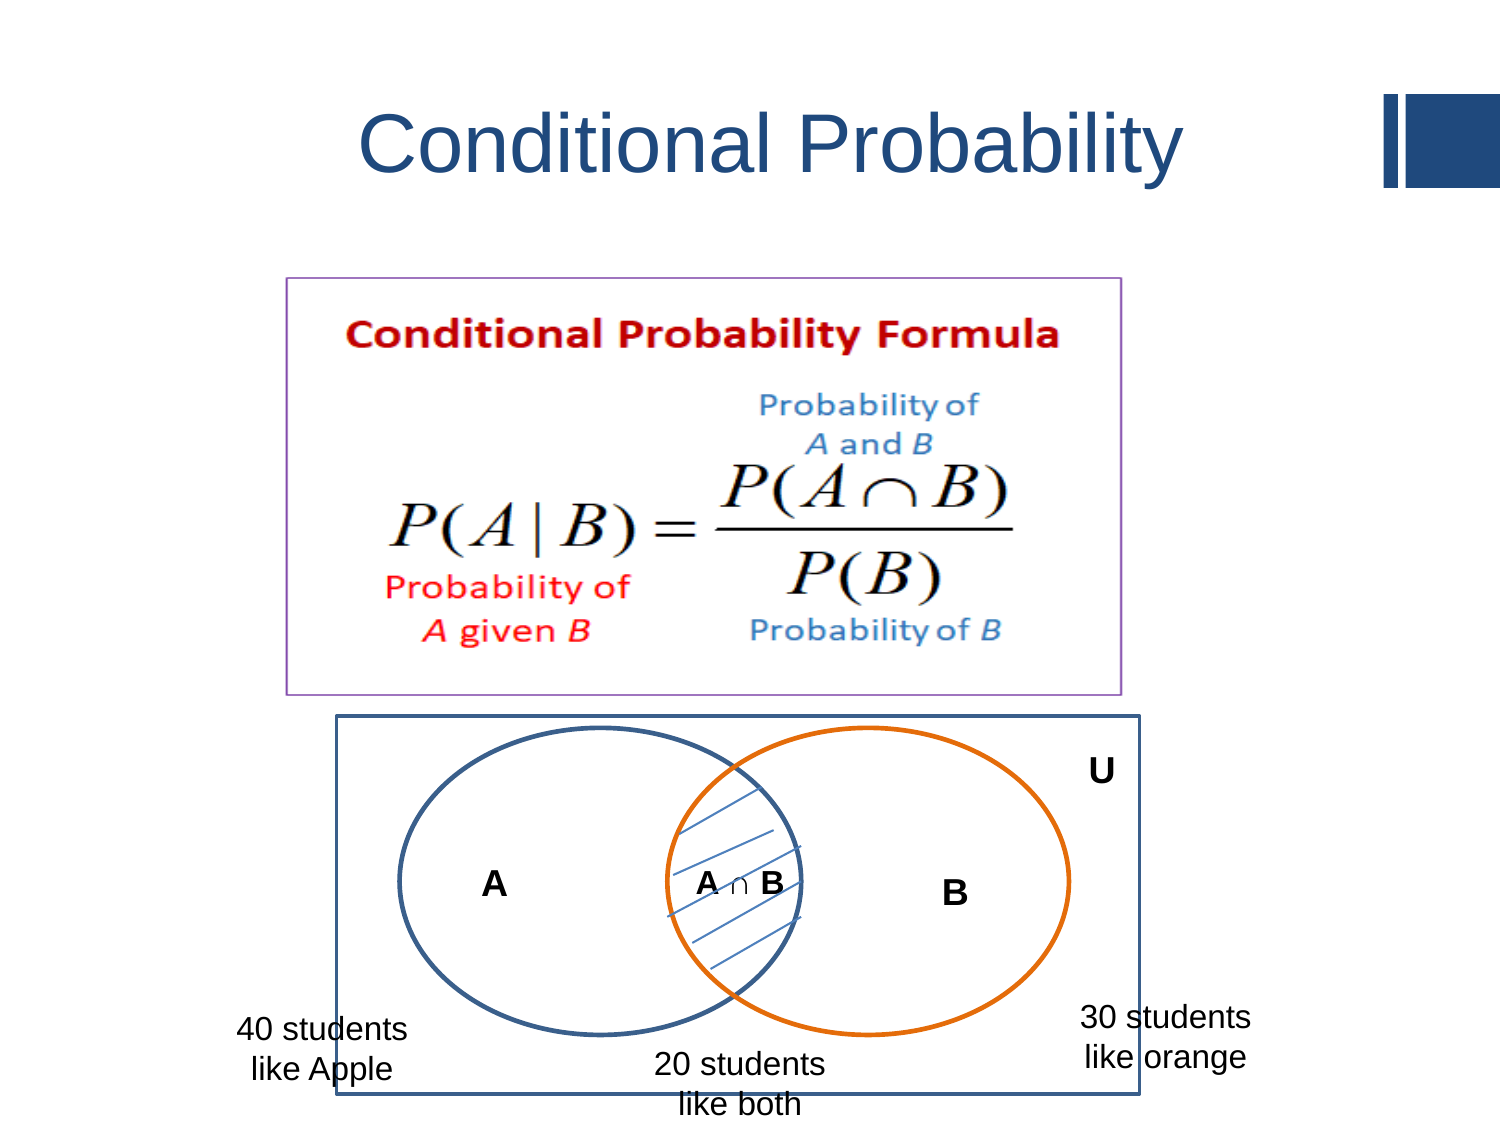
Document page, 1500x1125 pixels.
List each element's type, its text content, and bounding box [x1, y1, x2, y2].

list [276, 266, 1129, 705]
text_box 20 students like both [623, 1045, 857, 1119]
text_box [666, 845, 802, 918]
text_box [672, 829, 775, 845]
text_box U [1072, 731, 1128, 805]
title Conditional Probability [171, 42, 1372, 197]
text_box [335, 714, 1141, 1096]
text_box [710, 916, 802, 970]
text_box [691, 880, 802, 944]
text_box 40 students like Apple [205, 1010, 440, 1084]
text_box 30 students like orange [1049, 998, 1283, 1072]
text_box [678, 786, 763, 829]
